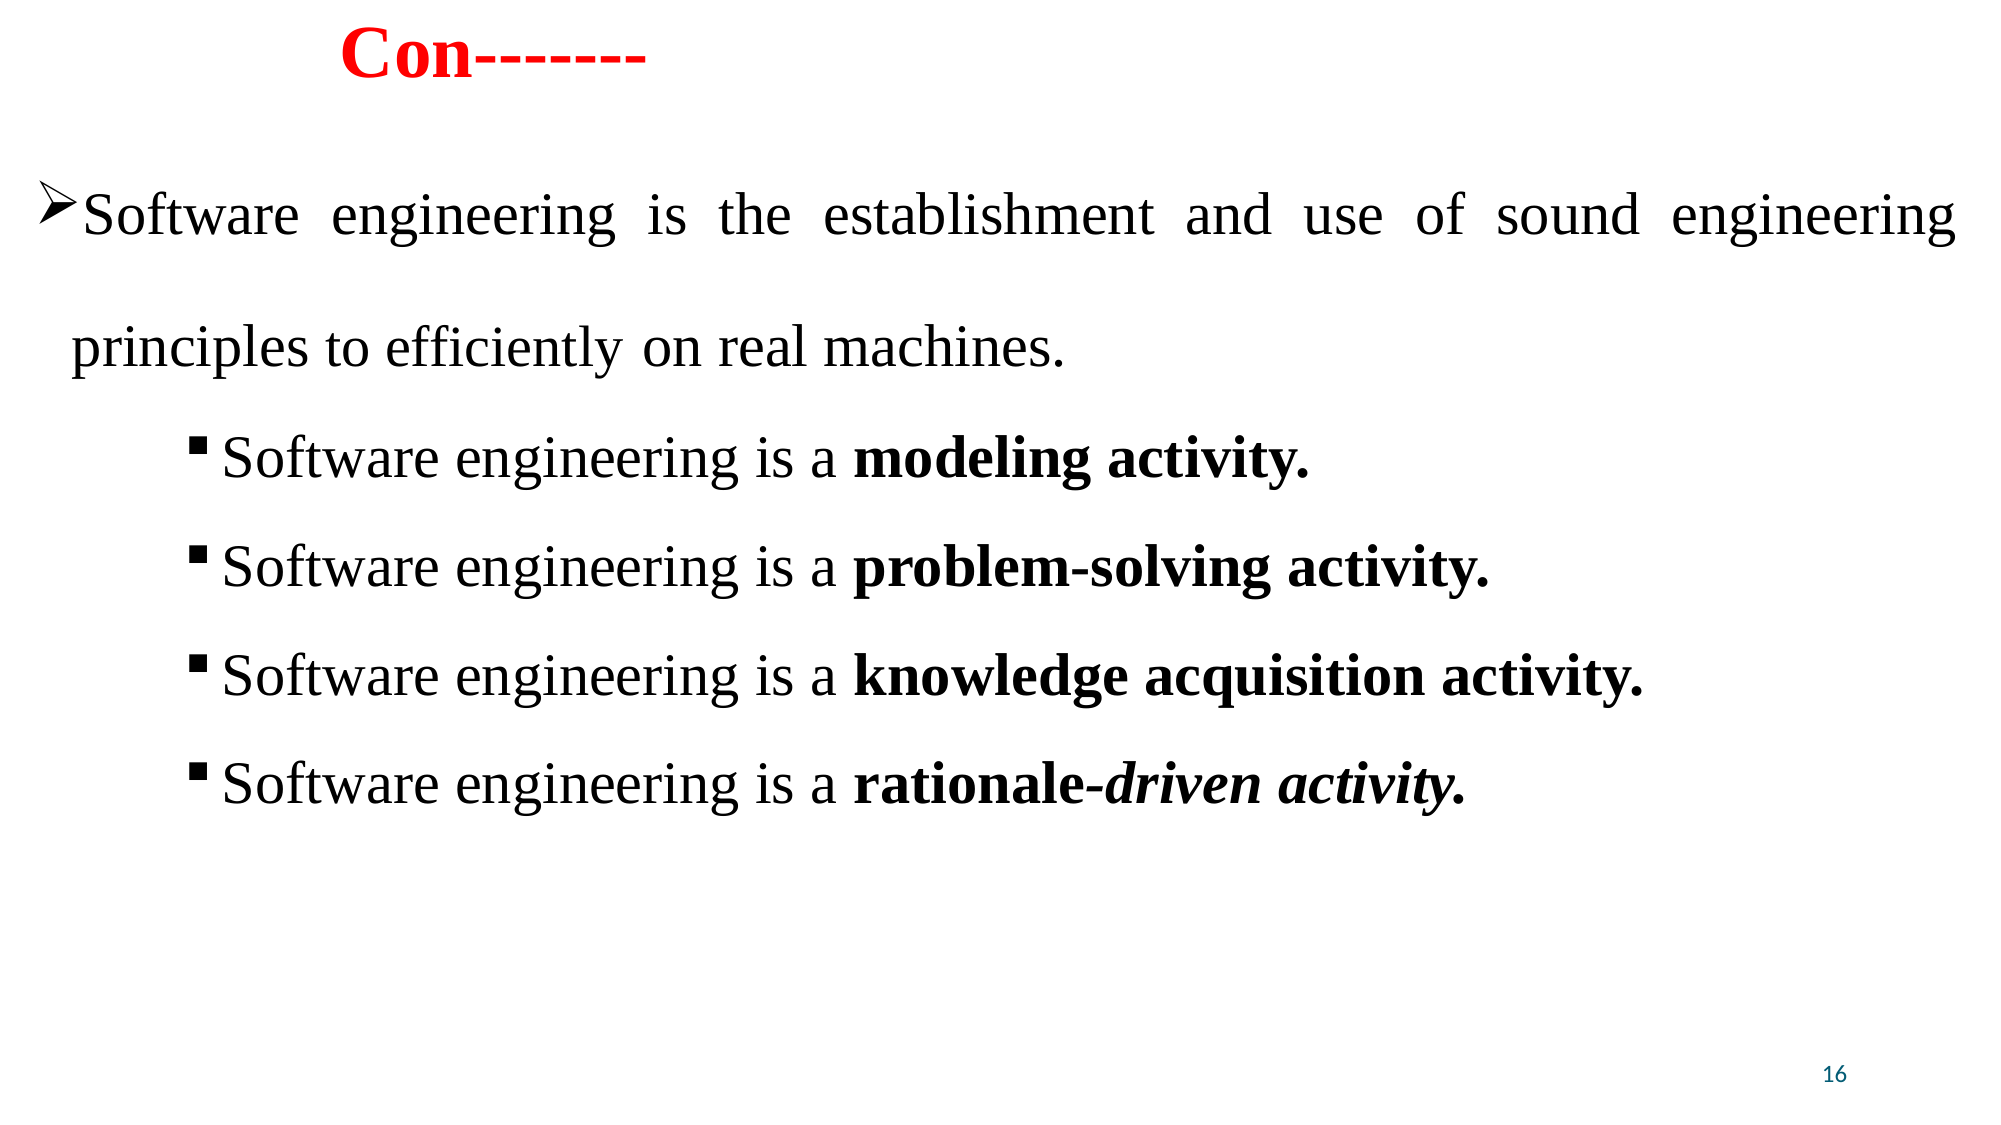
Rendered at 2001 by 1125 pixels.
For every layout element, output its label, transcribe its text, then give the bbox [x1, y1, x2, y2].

slide_number 16 [1412, 1042, 1863, 1103]
title Con------- [324, 0, 1750, 108]
list Software engineering is the establishment and use of sound engineering principles to efficiently on real machines. Software engineering is a modeling activity. Software engineering is a problem-solving activity. Software engineering is a knowledge acquisition activity. Software engineering is a rationale-driven activity. [19, 130, 1975, 1125]
